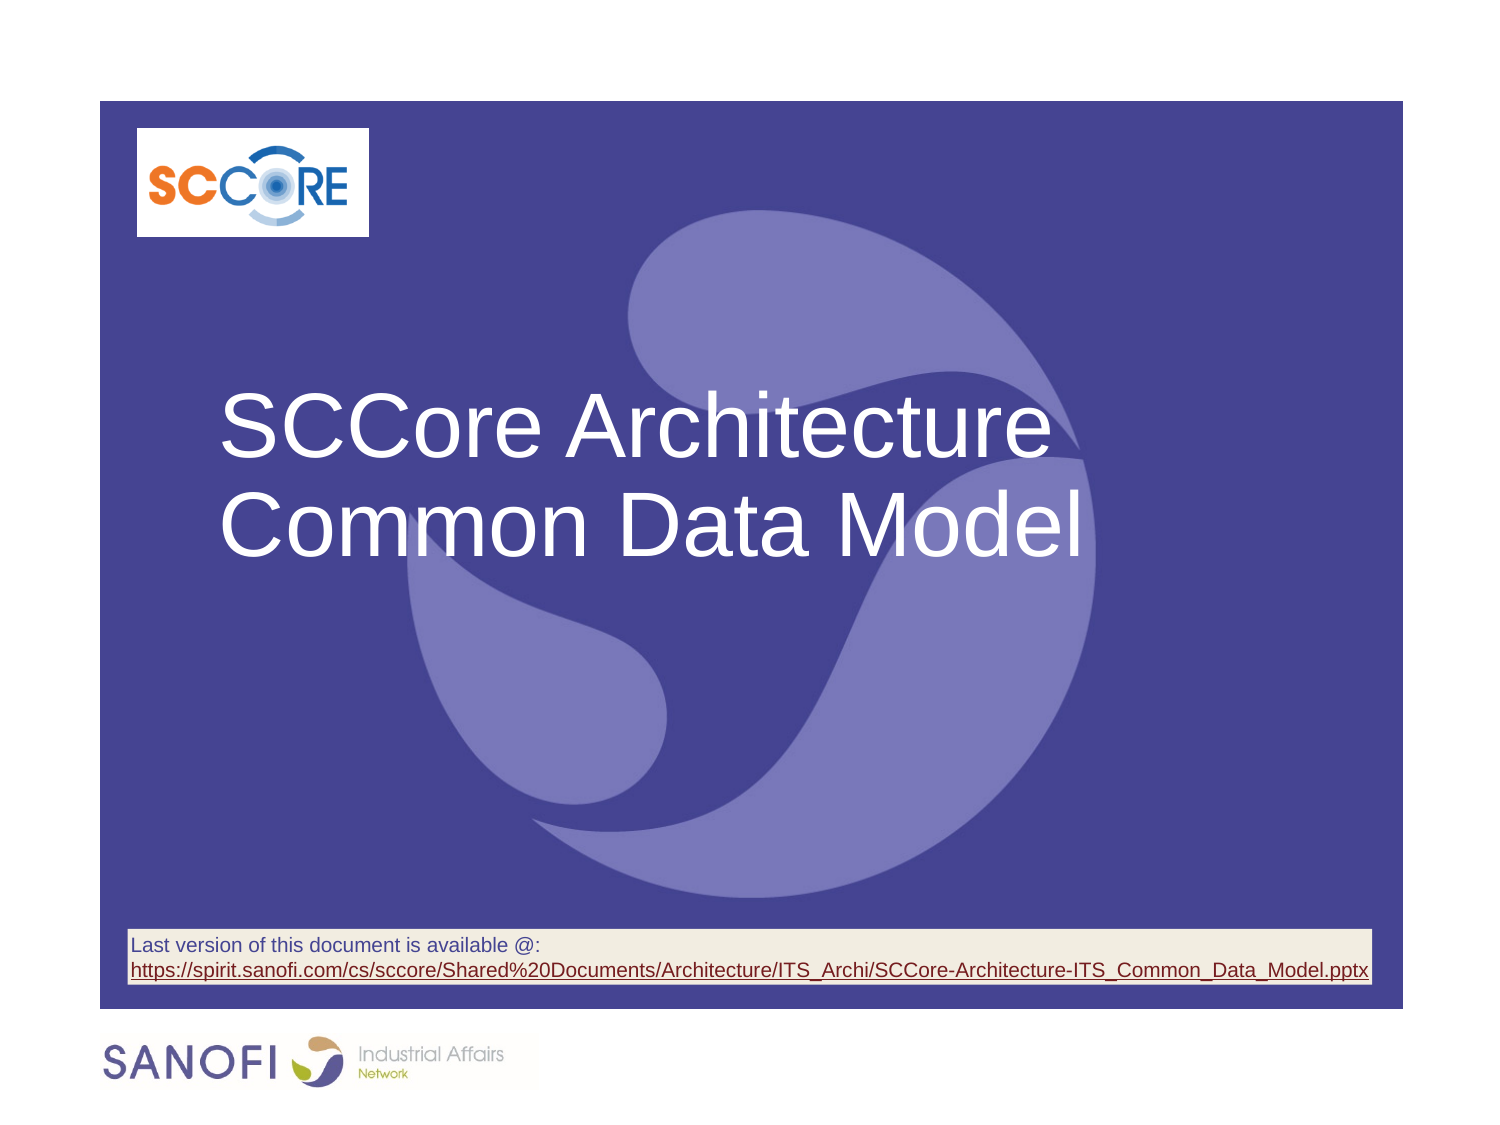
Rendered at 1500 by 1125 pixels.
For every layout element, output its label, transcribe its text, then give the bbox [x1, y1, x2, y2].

text_box Last version of this document is available @: https://spirit.sanofi.com/cs/sccore/Shared%20Documents/Architecture/ITS_Archi/SCCore-Architecture-ITS_Common_Data_Model.pptx [127, 928, 1373, 985]
title SCCore Architecture Common Data Model [219, 357, 1279, 599]
picture [100, 101, 1403, 1009]
picture [100, 1033, 539, 1090]
